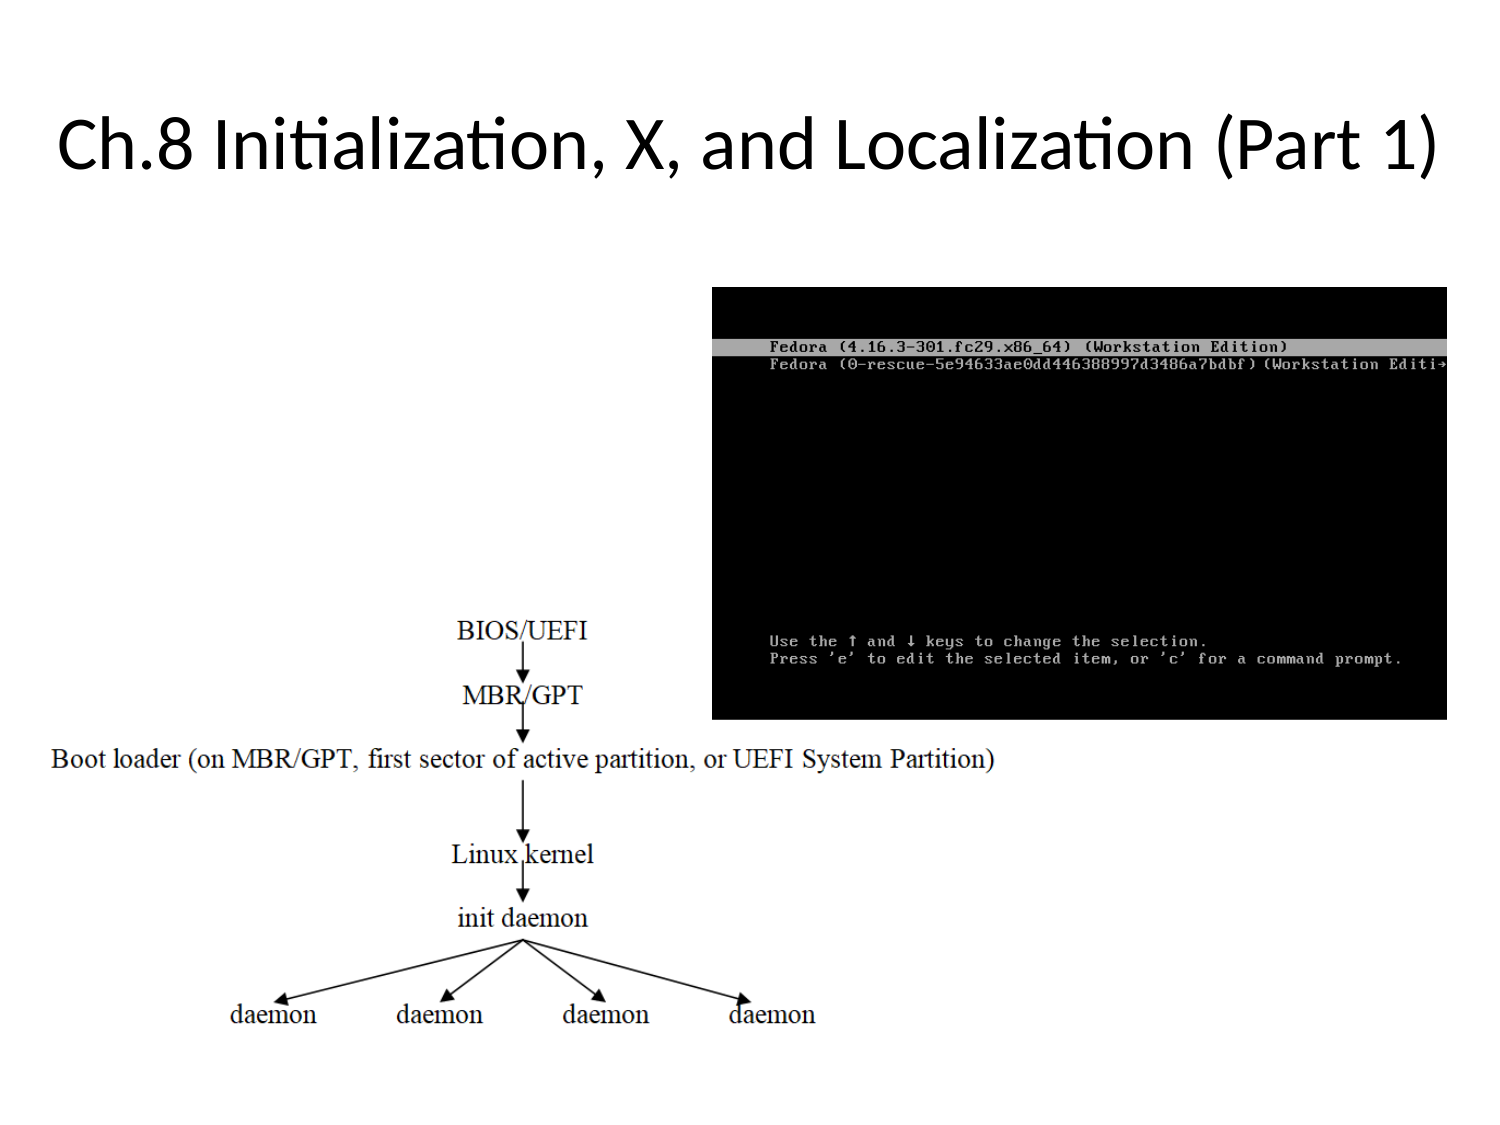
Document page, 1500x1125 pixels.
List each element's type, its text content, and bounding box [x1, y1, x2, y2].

title Ch.8 Initialization, X, and Localization (Part 1) [37, 45, 1462, 233]
picture [24, 287, 1447, 1066]
